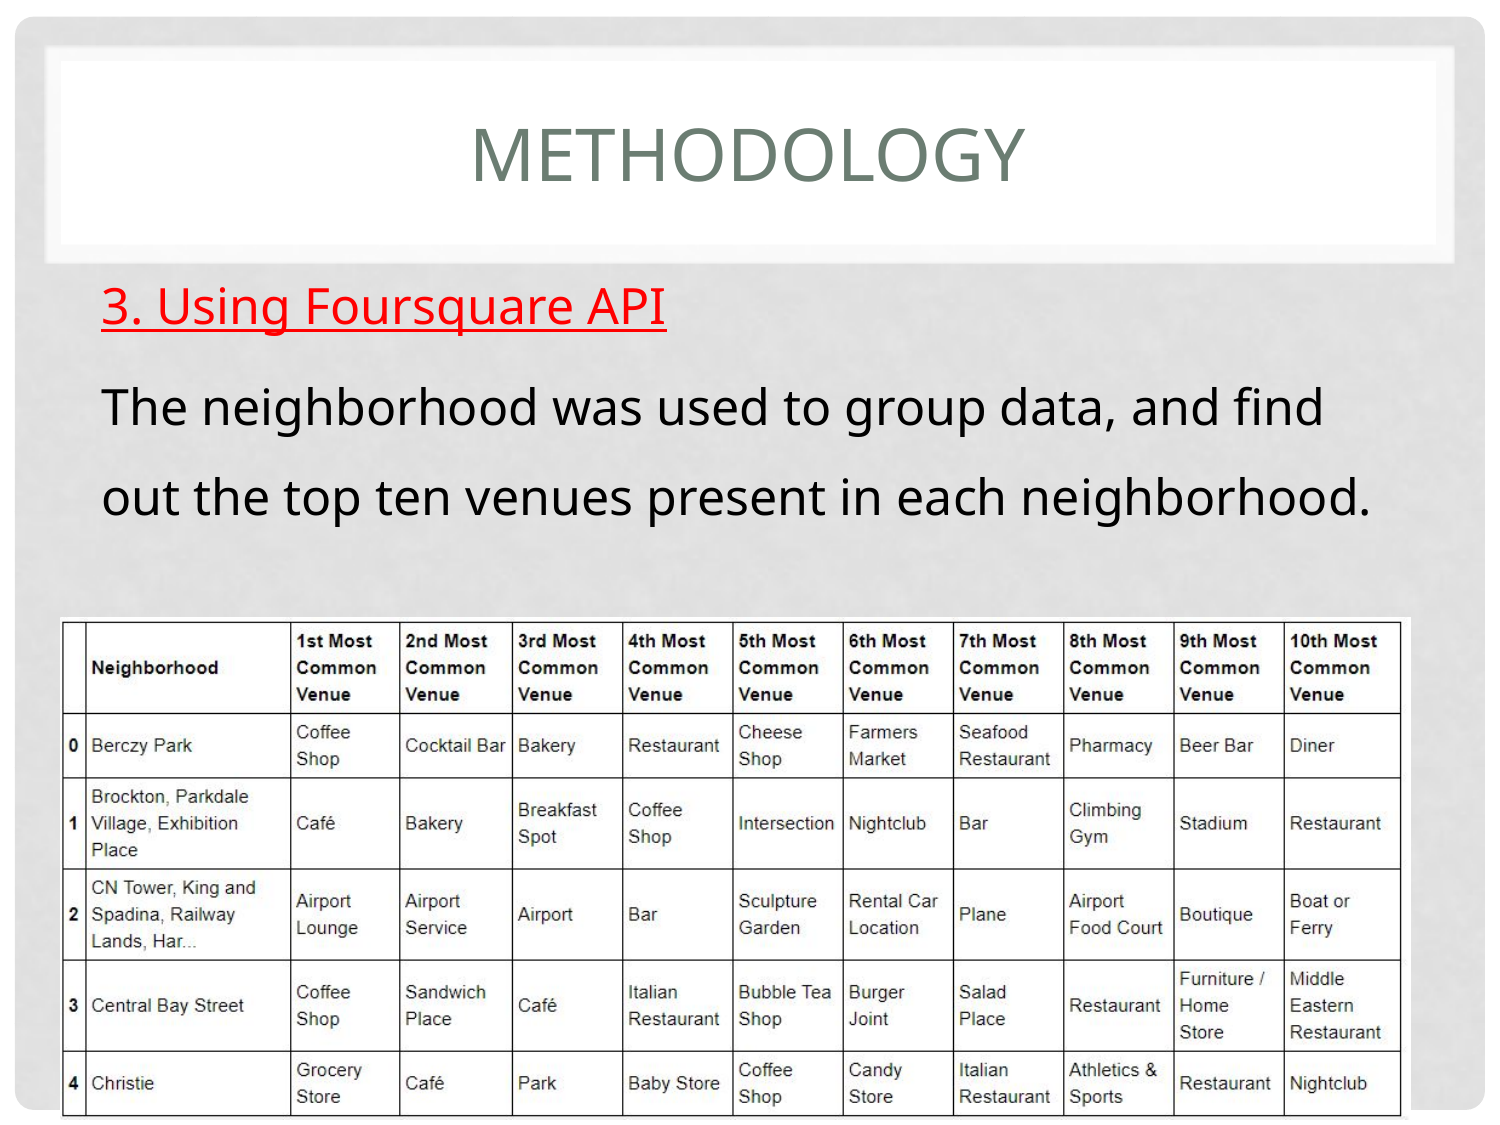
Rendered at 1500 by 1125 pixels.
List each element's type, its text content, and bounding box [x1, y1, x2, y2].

list 3. Using Foursquare API The neighborhood was used to group data, and find out the top ten venues present in each neighborhood. [67, 237, 1418, 955]
picture [59, 617, 1411, 1120]
title methodology [69, 66, 1425, 238]
